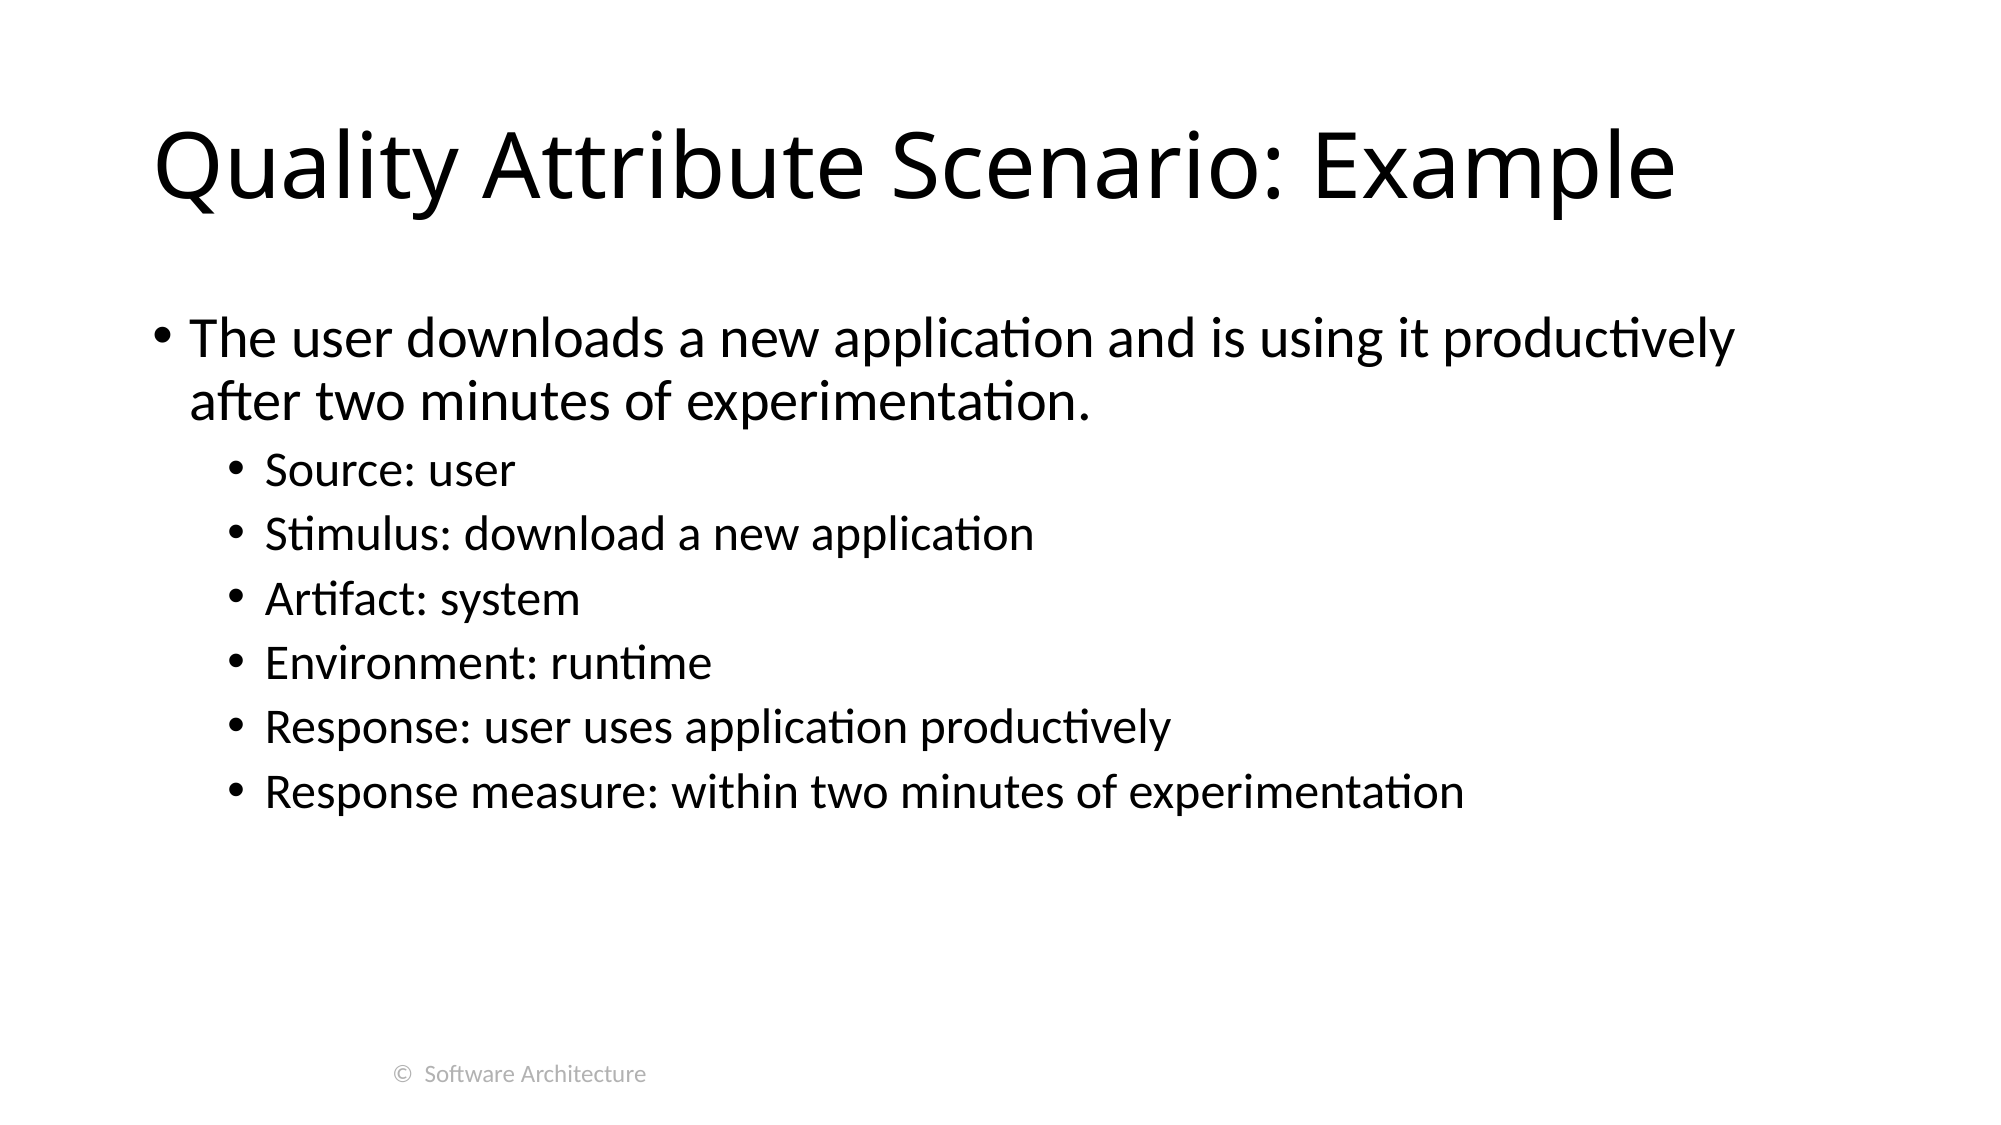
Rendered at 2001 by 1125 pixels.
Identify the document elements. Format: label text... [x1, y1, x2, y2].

footer © Software Architecture [0, 1042, 1040, 1103]
list The user downloads a new application and is using it productively after two minutes of experimentation. Source: user Stimulus: download a new application Artifact: system Environment: runtime Response: user uses application productively Response measure: within two minutes of experimentation [137, 299, 1863, 1014]
title Quality Attribute Scenario: Example [137, 59, 1863, 278]
